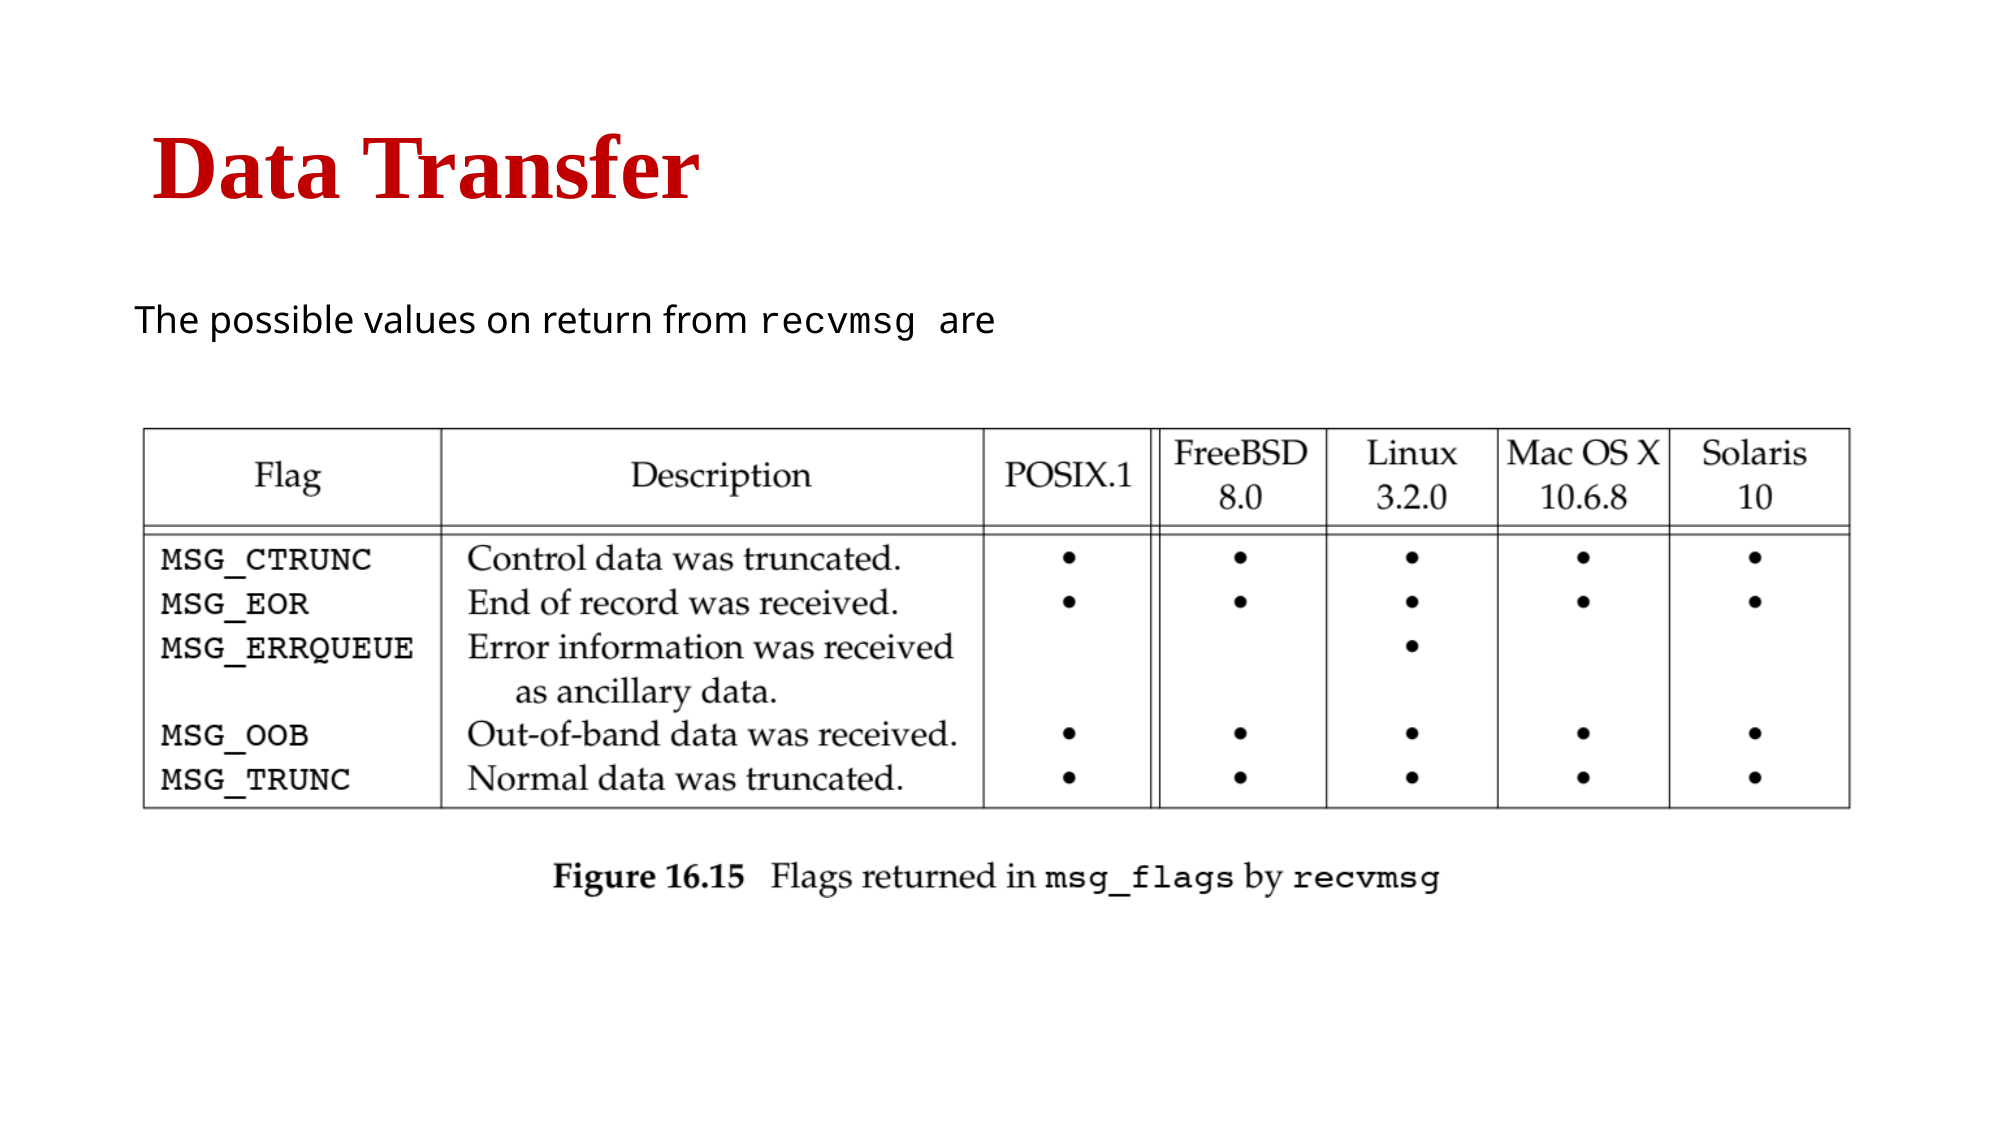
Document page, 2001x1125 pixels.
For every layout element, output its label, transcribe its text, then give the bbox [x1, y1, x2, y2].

text_box The possible values on return from recvmsg are [119, 288, 1455, 349]
title Data Transfer [137, 59, 1863, 278]
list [137, 415, 1863, 898]
